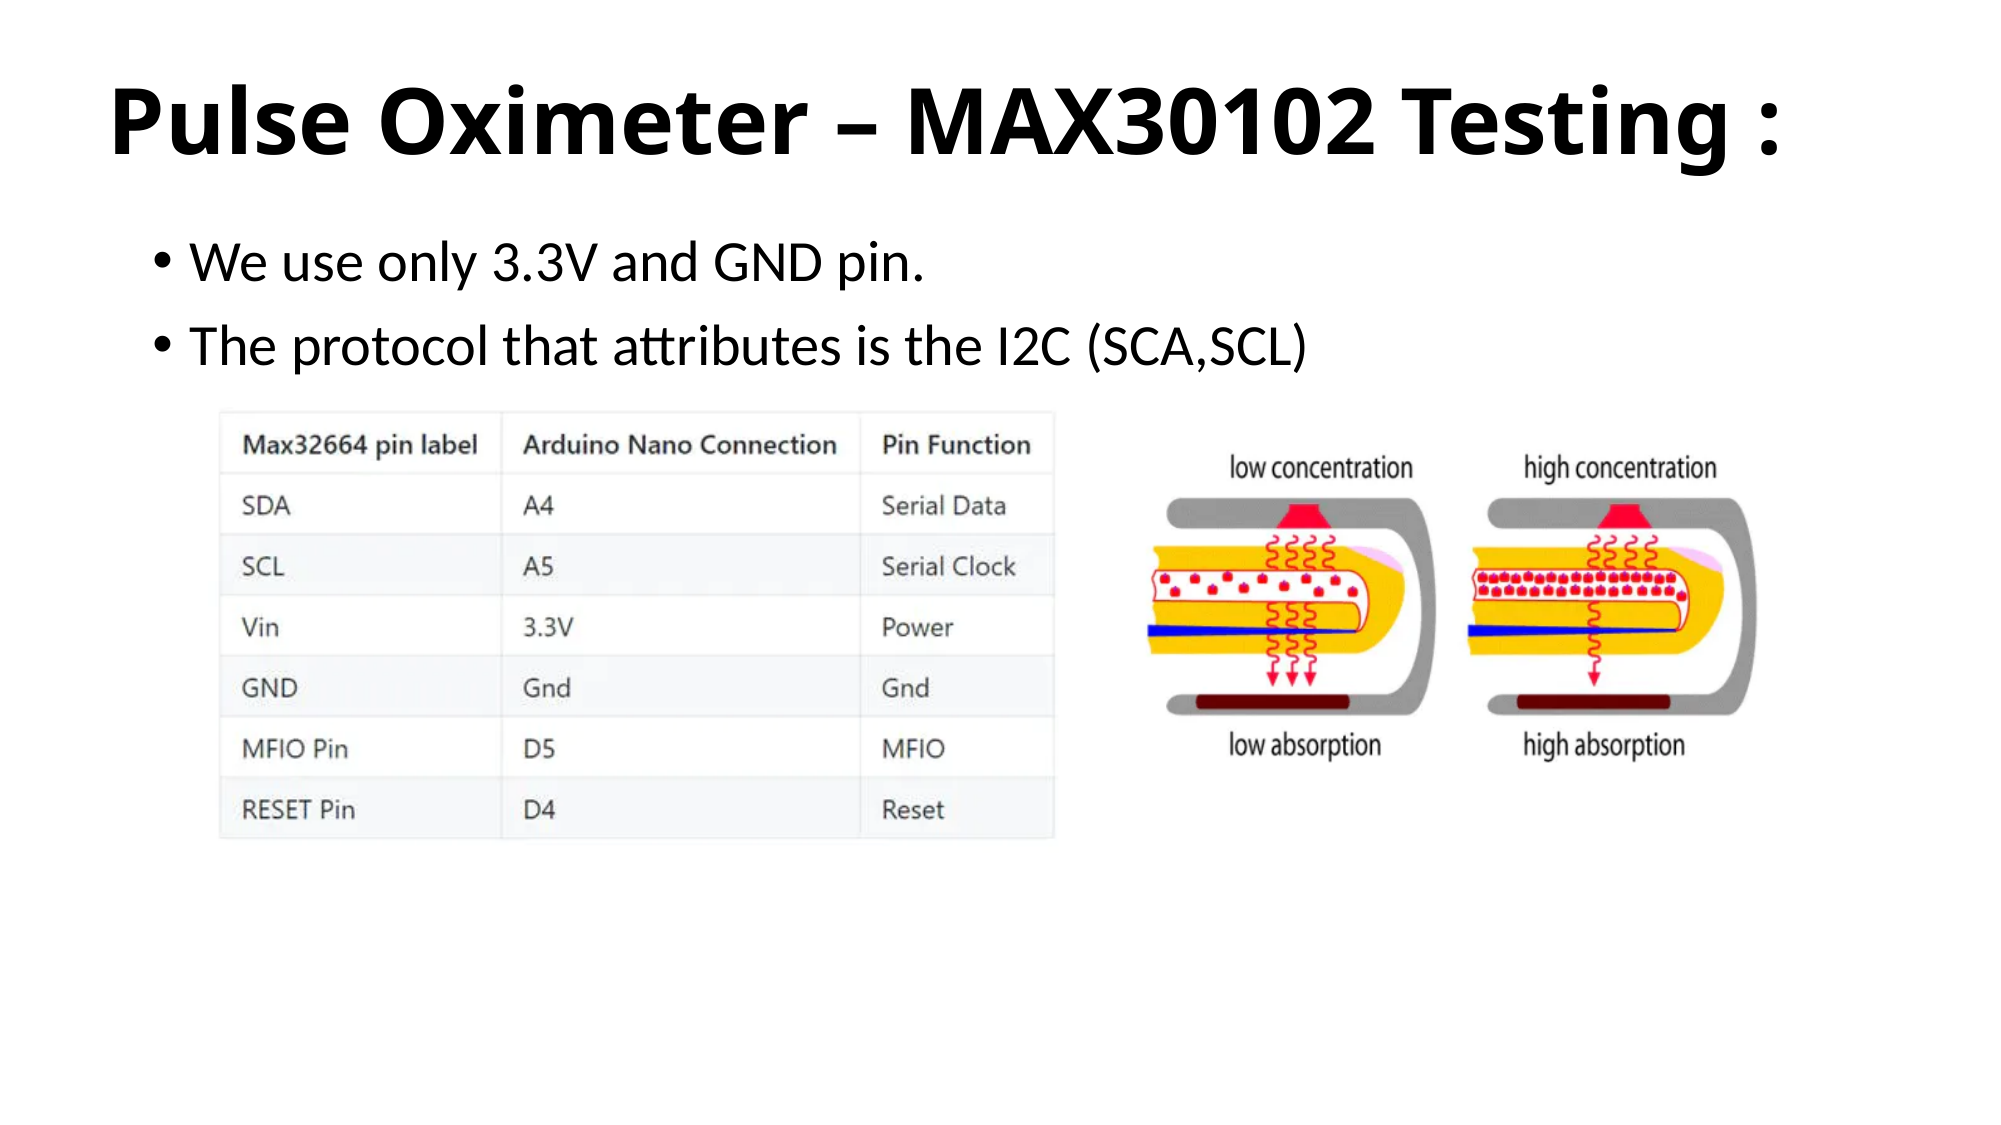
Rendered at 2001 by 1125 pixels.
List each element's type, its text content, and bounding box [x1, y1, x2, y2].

list We use only 3.3V and GND pin. The protocol that attributes is the I2C (SCA,SCL) [137, 223, 1863, 1014]
picture [208, 406, 1060, 853]
title Pulse Oximeter – MAX30102 Testing : [92, 114, 1863, 334]
picture [1116, 435, 1778, 775]
